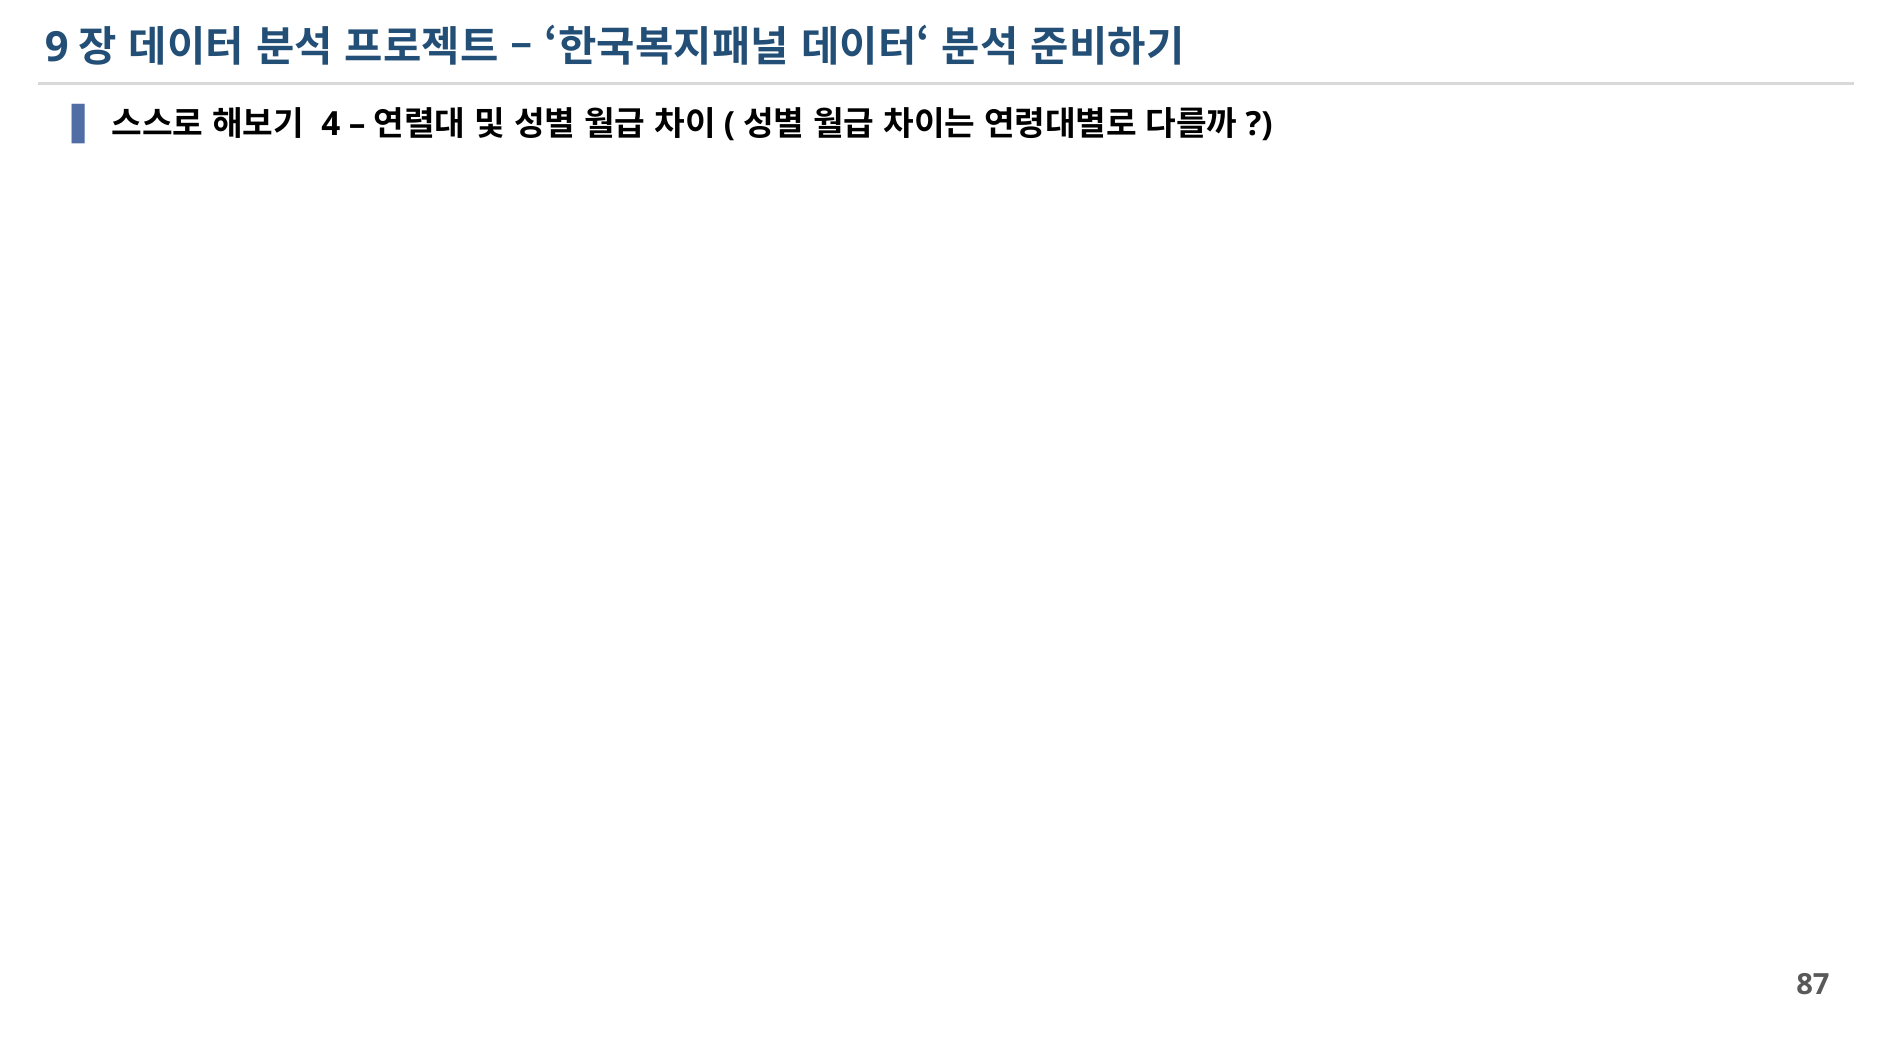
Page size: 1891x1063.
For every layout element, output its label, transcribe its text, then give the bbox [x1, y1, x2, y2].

slide_number 87 [1703, 956, 1845, 1014]
list 스스로 해보기 4 –연렬대 및 성별 월급 차이(성별 월급 차이는 연령대별로 다를까?) [43, 94, 1845, 544]
title 9장 데이터 분석 프로젝트 – ‘한국복지패널 데이터‘ 분석 준비하기 [29, 11, 1809, 78]
